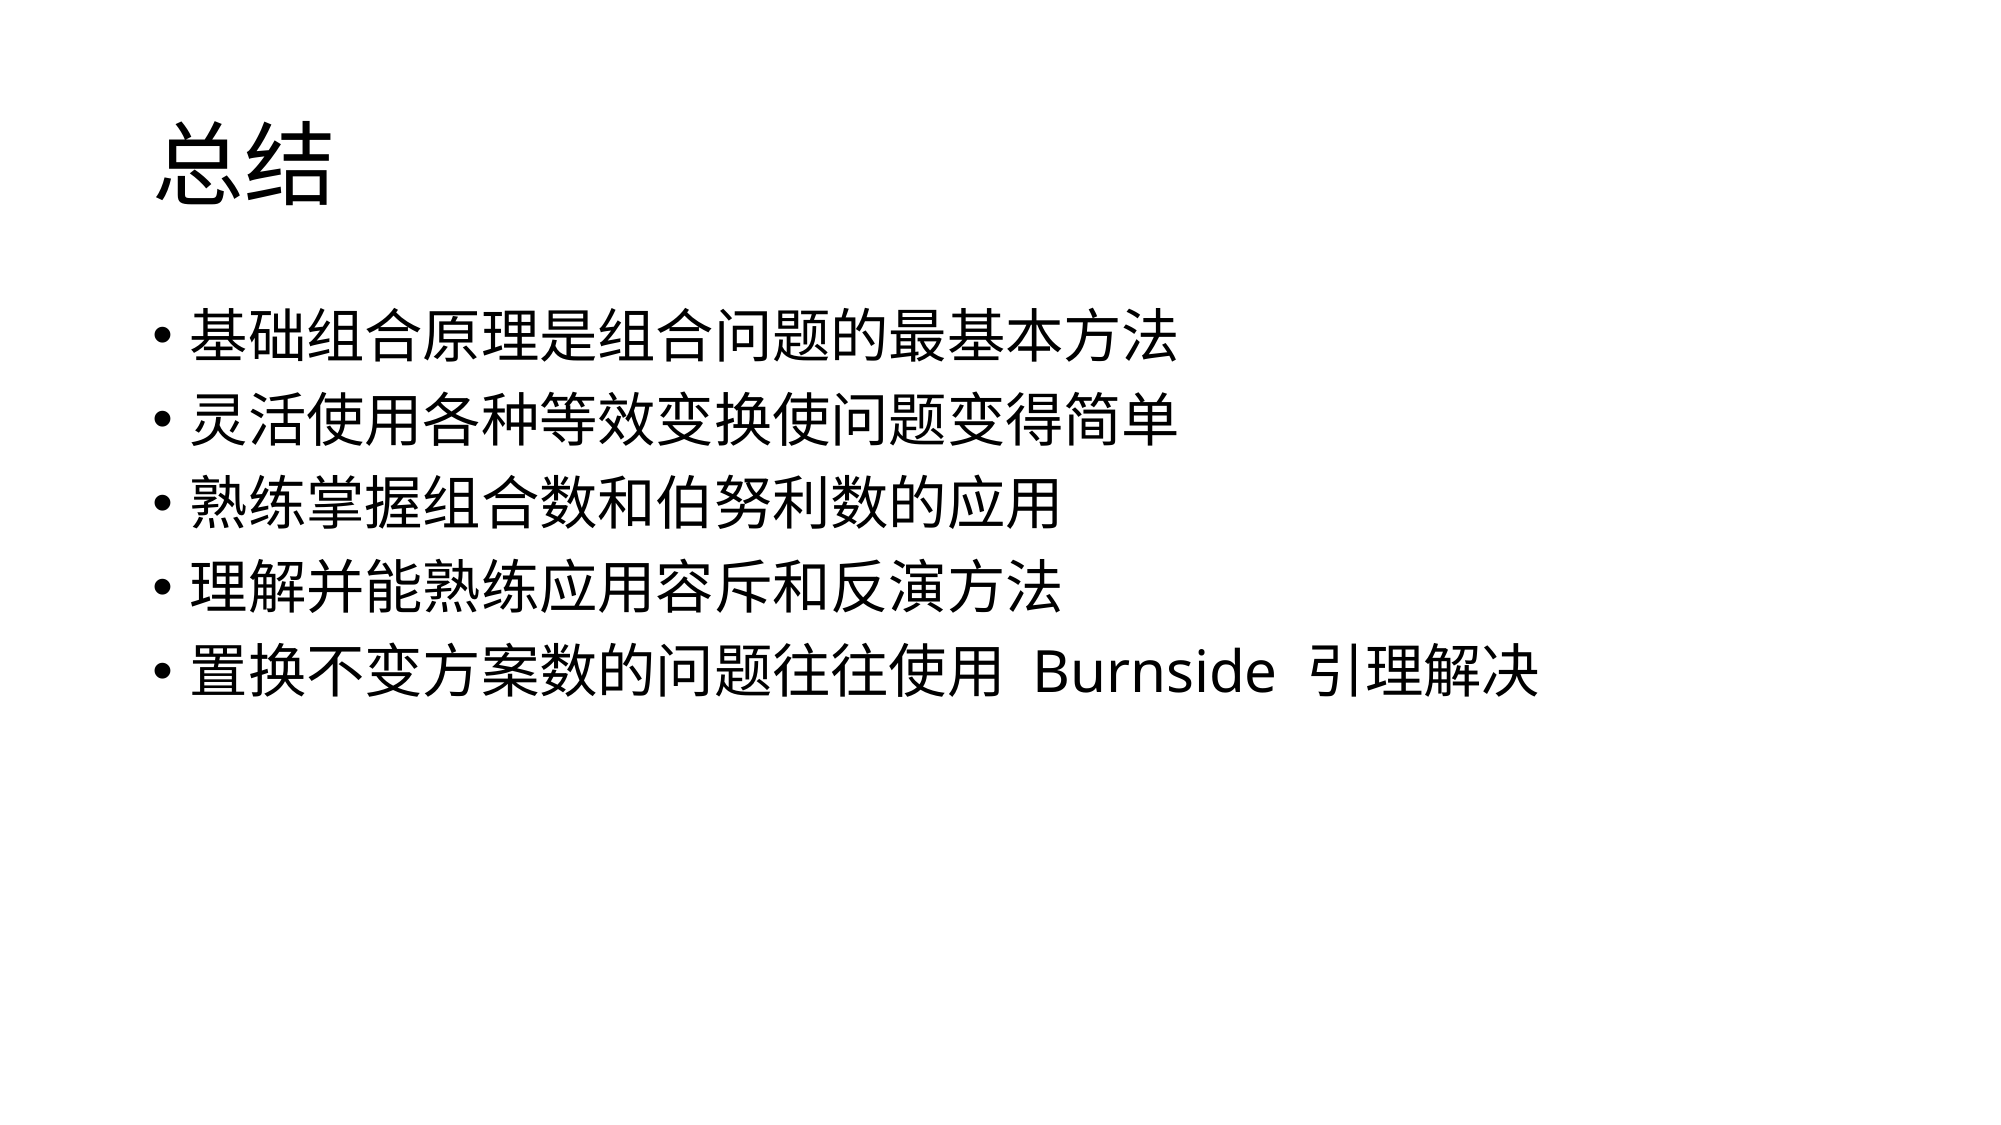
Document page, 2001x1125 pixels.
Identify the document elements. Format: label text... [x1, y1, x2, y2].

title 总结 [137, 59, 1863, 278]
list 基础组合原理是组合问题的最基本方法 灵活使用各种等效变换使问题变得简单 熟练掌握组合数和伯努利数的应用 理解并能熟练应用容斥和反演方法 置换不变方案数的问题往往使用 Burnside 引理解决 [137, 299, 1863, 1014]
